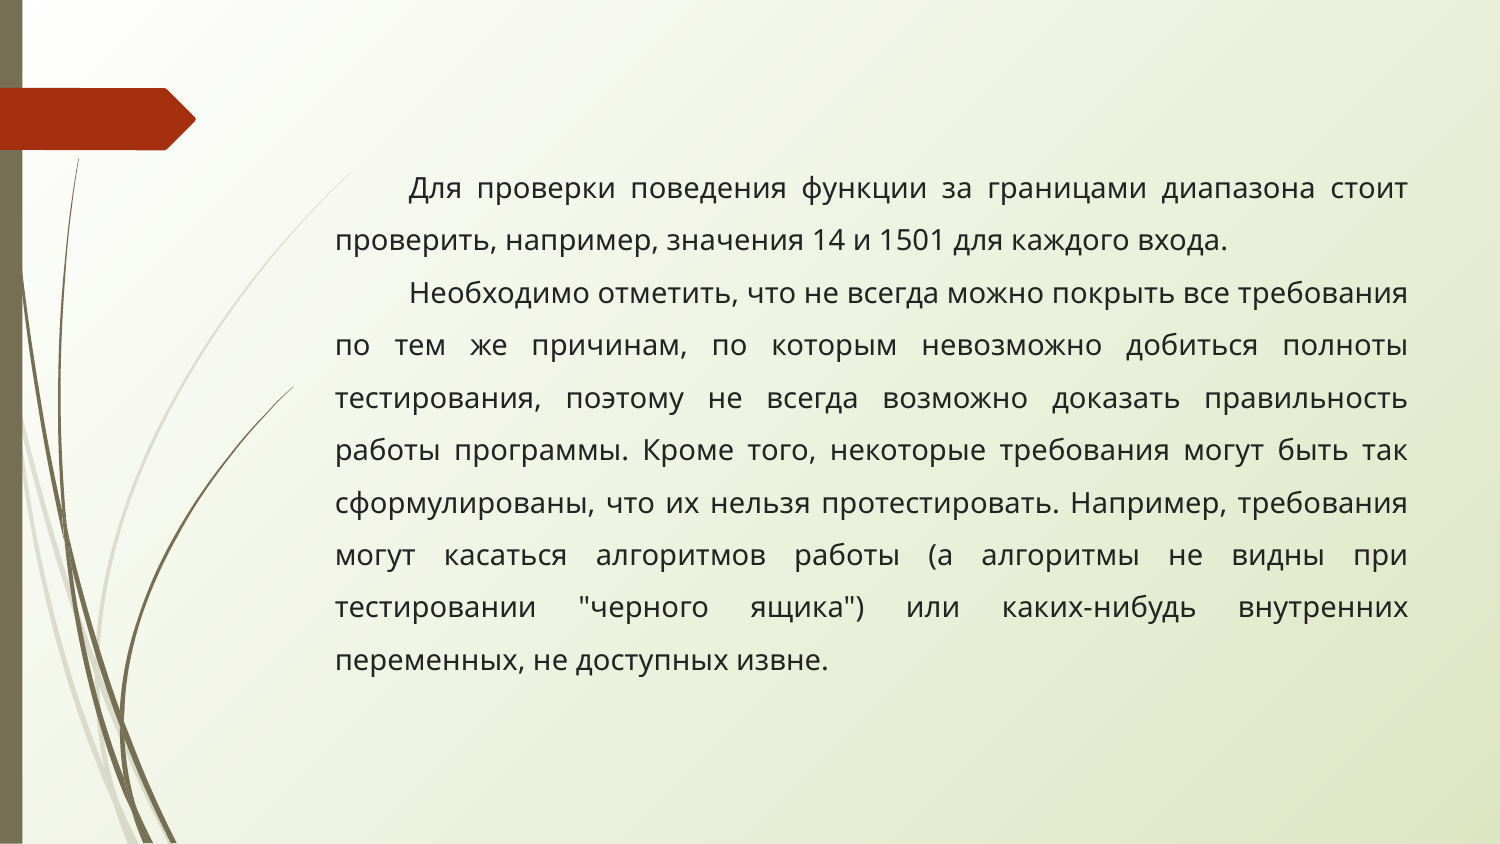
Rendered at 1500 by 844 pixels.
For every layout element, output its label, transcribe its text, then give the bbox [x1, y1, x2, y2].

list Для проверки поведения функции за границами диапазона стоит проверить, например, значения 14 и 1501 для каждого входа. Необходимо отметить, что не всегда можно покрыть все требования по тем же причинам, по которым невозможно добиться полноты тестирования, поэтому не всегда возможно доказать правильность работы программы. Кроме того, некоторые требования могут быть так сформулированы, что их нельзя протестировать. Например, требования могут касаться алгоритмов работы (а алгоритмы не видны при тестировании "черного ящика") или каких-нибудь внутренних переменных, не доступных извне. [323, 146, 1421, 611]
